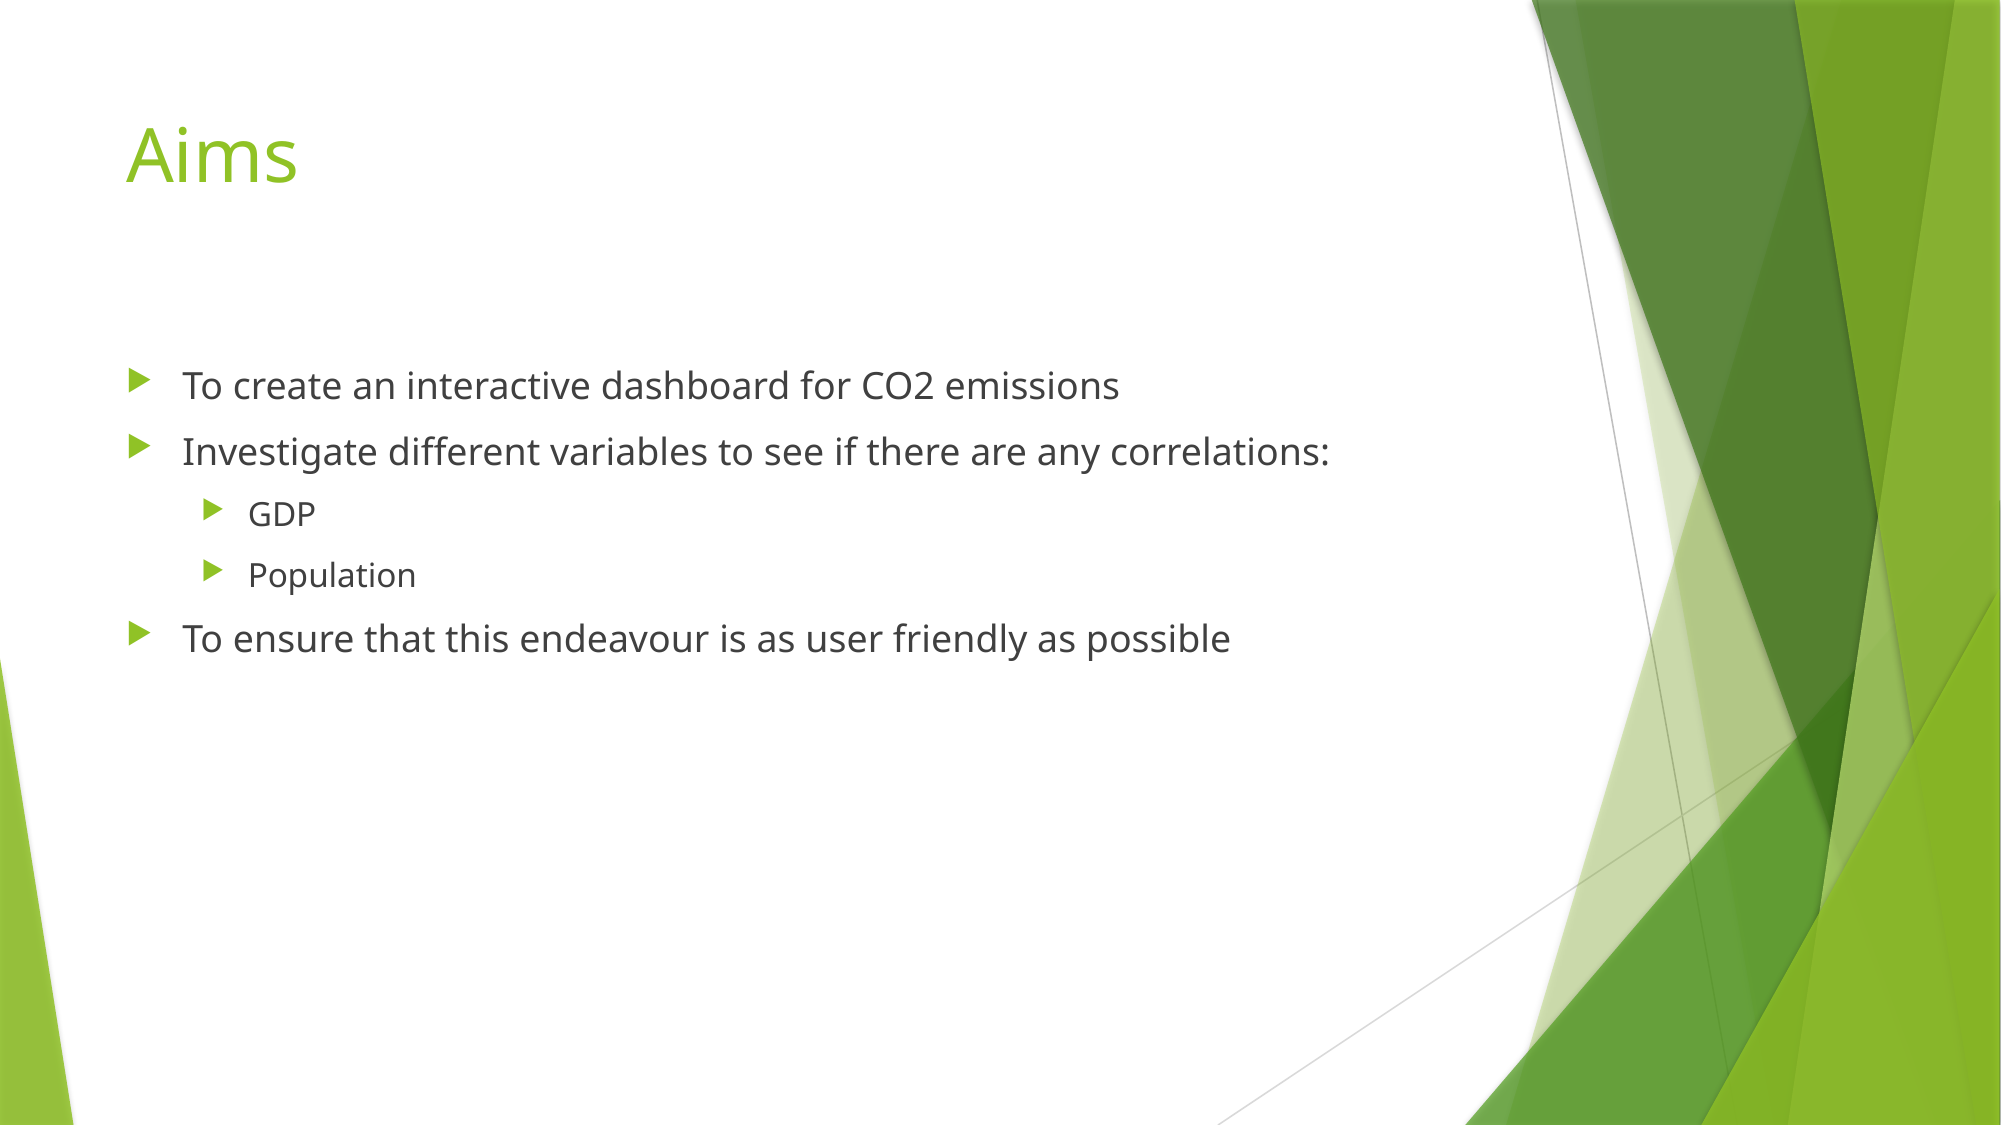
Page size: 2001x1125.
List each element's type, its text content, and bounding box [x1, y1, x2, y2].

list To create an interactive dashboard for CO2 emissions Investigate different variables to see if there are any correlations: GDP Population To ensure that this endeavour is as user friendly as possible [111, 354, 1522, 992]
title Aims [111, 99, 1522, 317]
